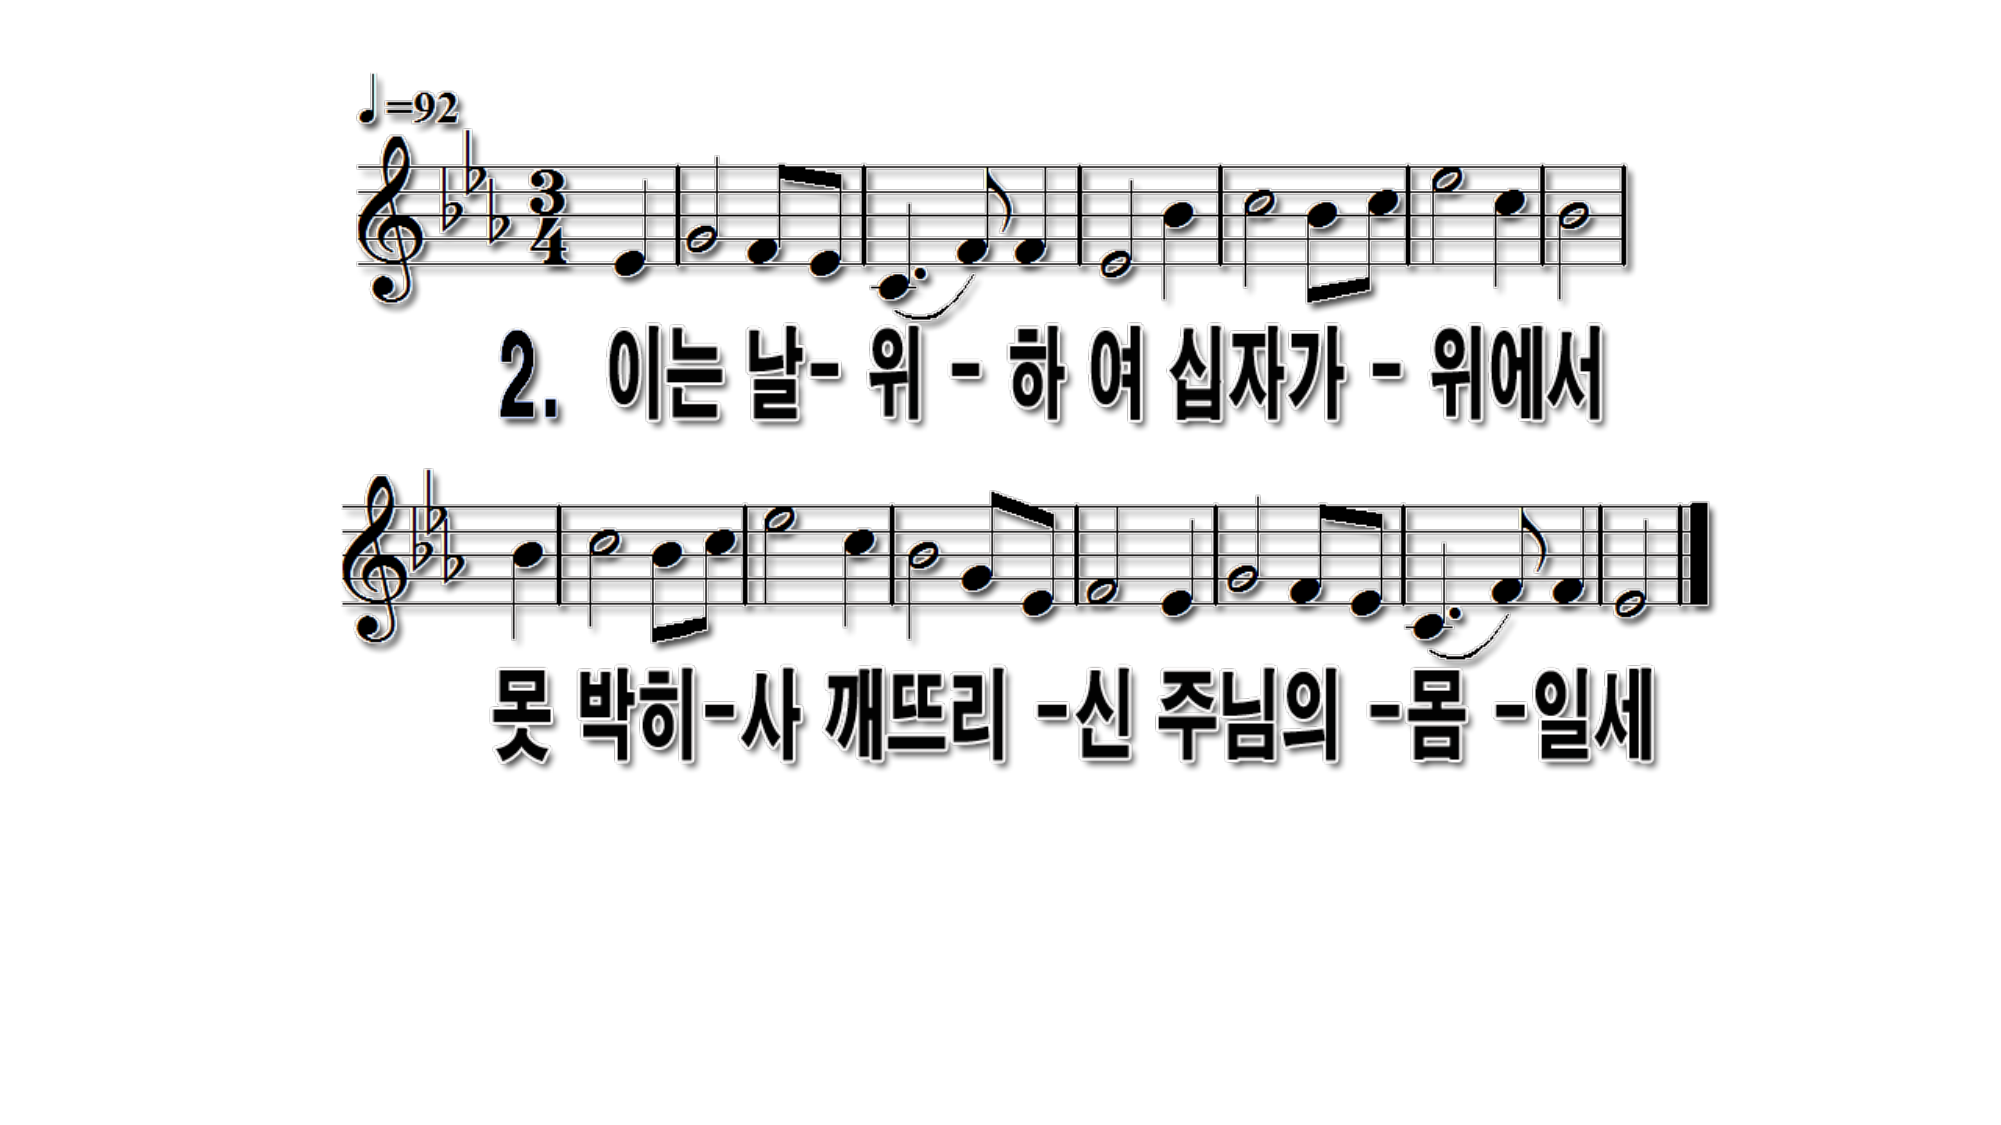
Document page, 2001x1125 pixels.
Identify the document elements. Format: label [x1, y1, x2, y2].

picture [249, 0, 1750, 835]
